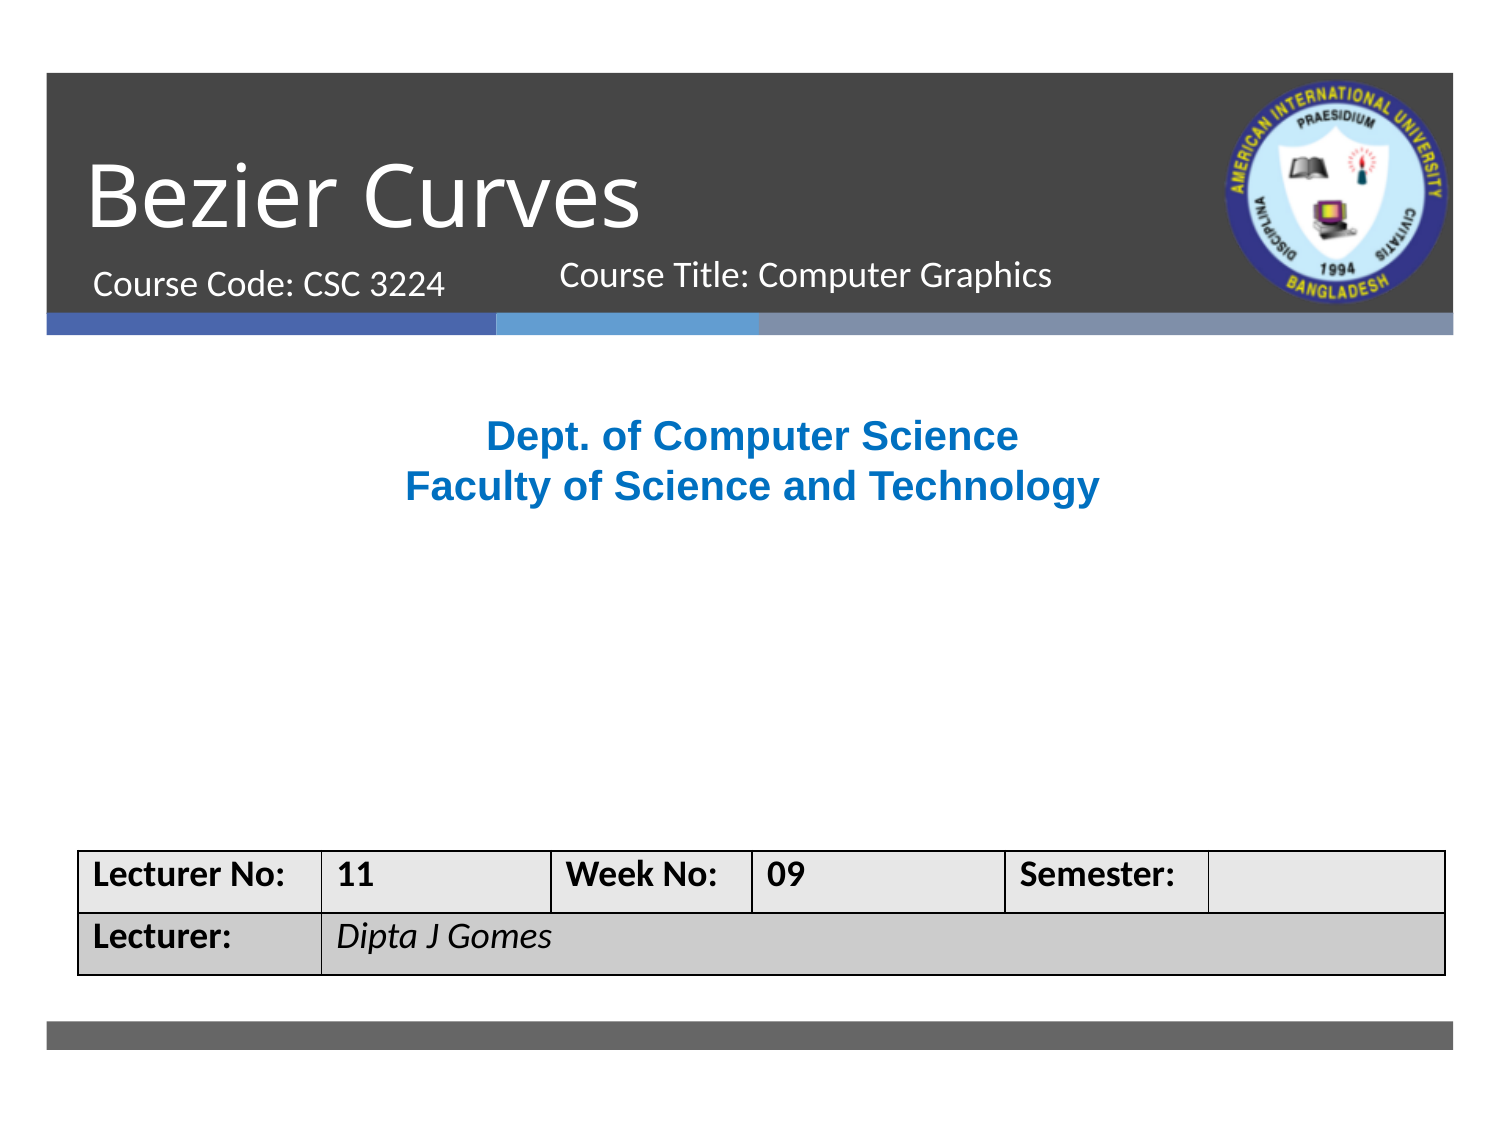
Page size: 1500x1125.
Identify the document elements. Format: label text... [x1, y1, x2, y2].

table_header 11 [322, 852, 550, 912]
table_cell Dipta J Gomes [322, 914, 1444, 974]
text_box Dept. of Computer Science Faculty of Science and Technology [12, 401, 1493, 517]
table_header Lecturer No: [79, 852, 321, 912]
subtitle Course Code: CSC 3224 [78, 251, 536, 331]
picture [1228, 75, 1454, 310]
table_header Week No: [552, 852, 751, 912]
table_header [1209, 852, 1444, 912]
title Bezier Curves [69, 73, 1351, 253]
table_header Semester: [1006, 852, 1208, 912]
table_header 09 [753, 852, 1004, 912]
text_box Course Title: Computer Graphics [544, 252, 1228, 332]
table_cell Lecturer: [79, 914, 321, 974]
